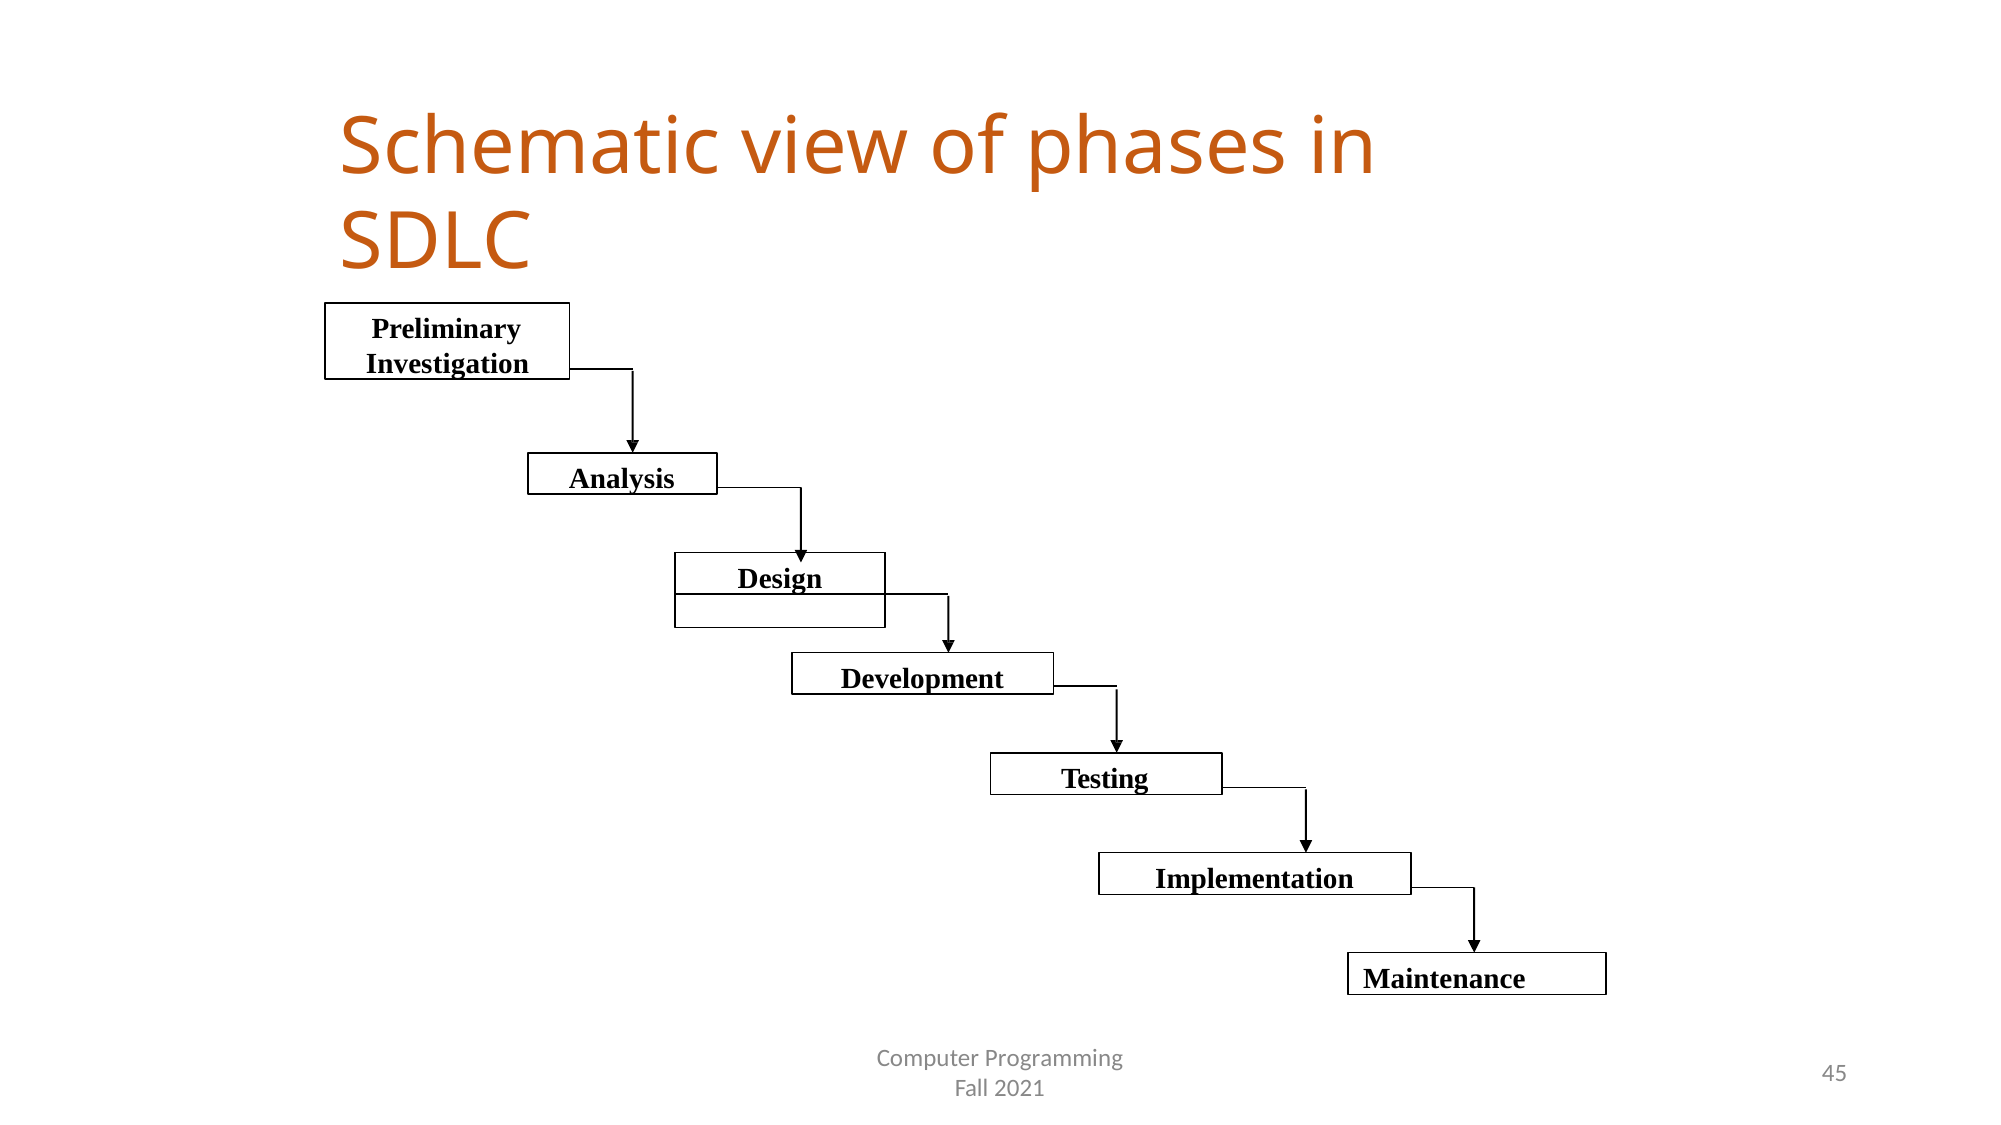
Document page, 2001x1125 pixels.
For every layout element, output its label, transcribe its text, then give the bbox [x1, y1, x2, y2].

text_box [1410, 886, 1481, 953]
title Schematic view of phases in SDLC [337, 92, 1406, 285]
text_box Implementation [1098, 852, 1412, 895]
text_box Design [675, 552, 711, 595]
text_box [716, 486, 956, 653]
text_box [569, 368, 640, 453]
footer Computer Programming Fall 2021 [875, 1045, 1125, 1125]
text_box Preliminary Investigation [324, 302, 570, 380]
slide_number 45 [1815, 1060, 1854, 1125]
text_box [1053, 685, 1124, 753]
text_box Development [791, 652, 1054, 695]
text_box Testing [990, 752, 1222, 795]
text_box [675, 595, 711, 628]
text_box Analysis [527, 452, 717, 495]
text_box Maintenance [1347, 952, 1607, 995]
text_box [1221, 786, 1313, 853]
